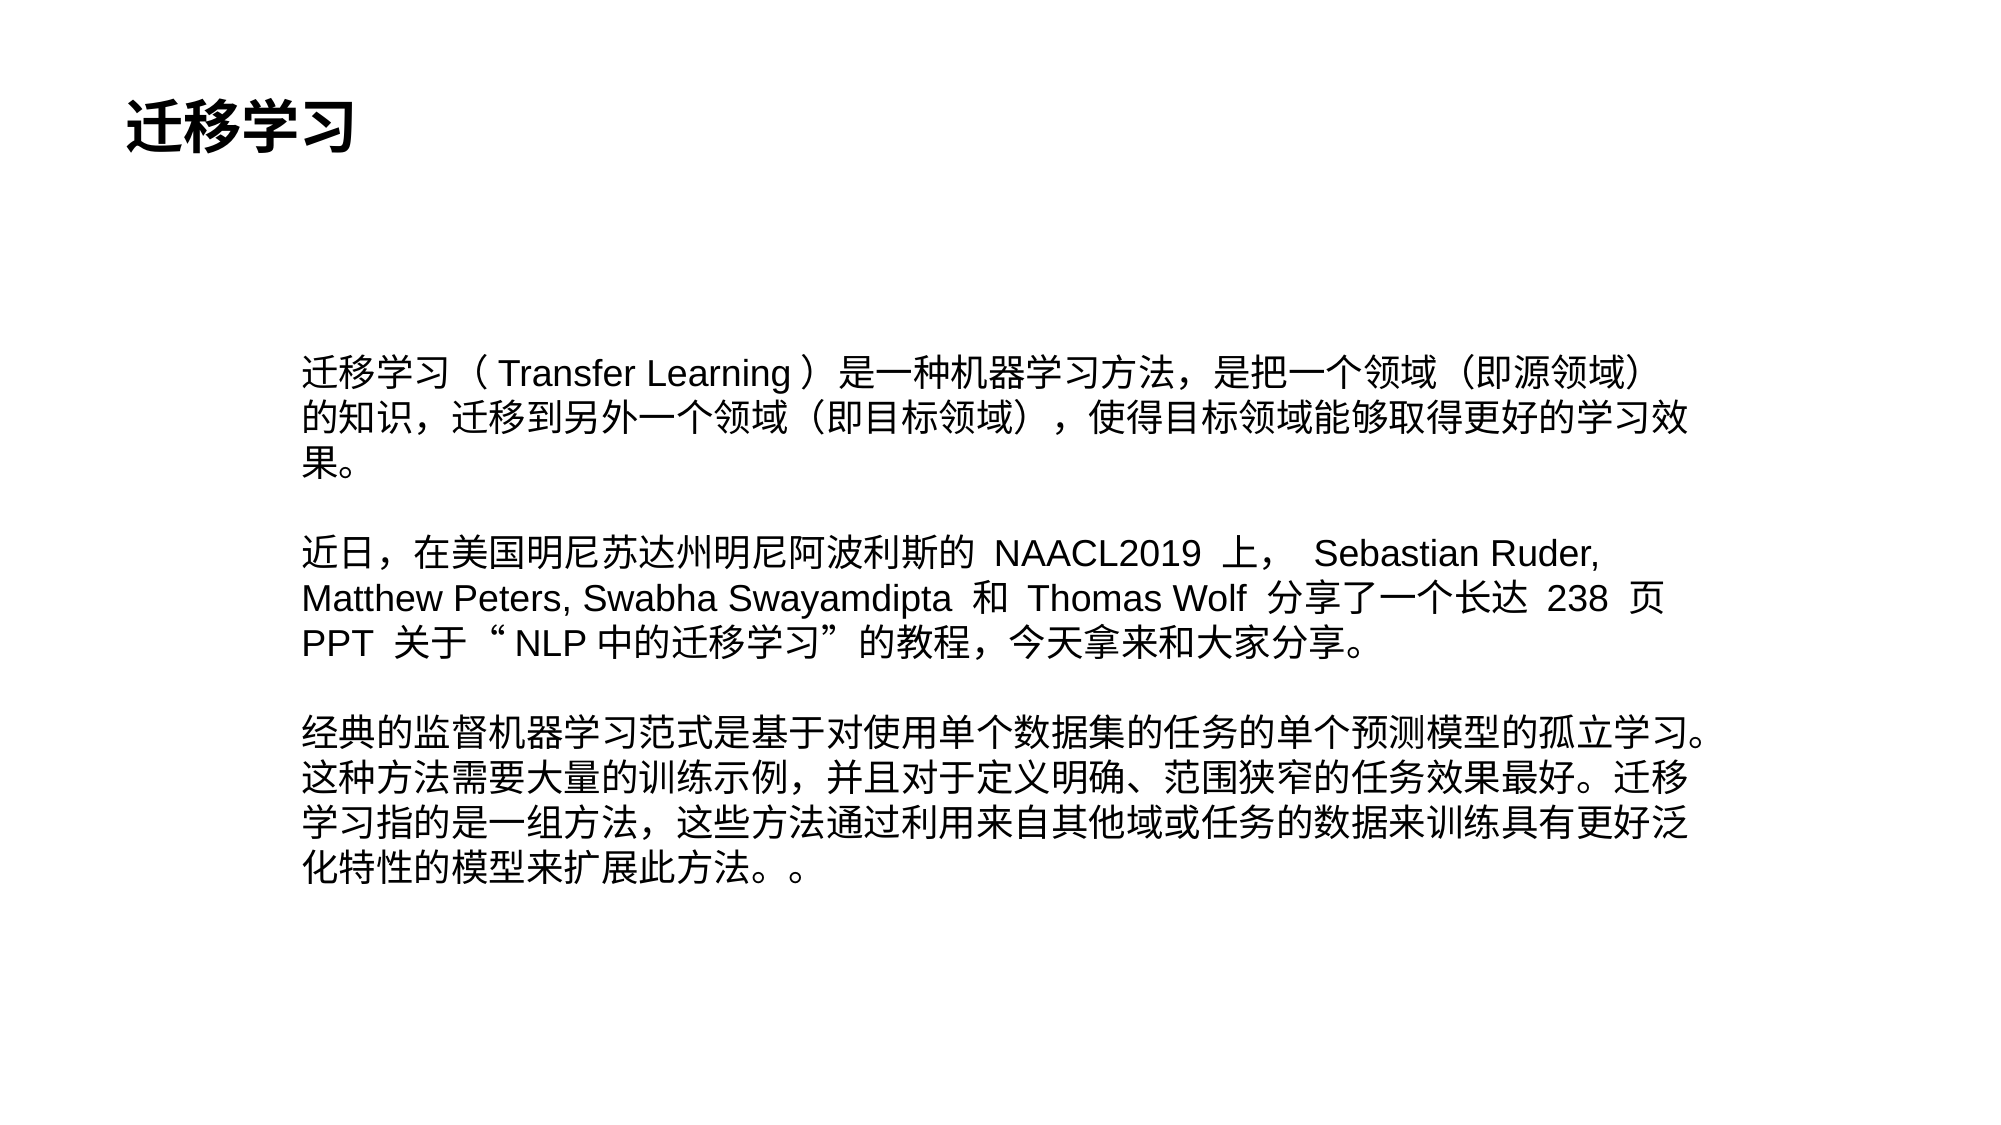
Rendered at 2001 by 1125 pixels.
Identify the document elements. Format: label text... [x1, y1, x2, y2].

text_box 迁移学习（Transfer Learning）是一种机器学习方法，是把一个领域（即源领域）的知识，迁移到另外一个领域（即目标领域），使得目标领域能够取得更好的学习效果。 近日，在美国明尼苏达州明尼阿波利斯的 NAACL2019 上， Sebastian Ruder, Matthew Peters, Swabha Swayamdipta 和 Thomas Wolf 分享了一个长达 238 页 PPT 关于“NLP中的迁移学习”的教程，今天拿来和大家分享。 经典的监督机器学习范式是基于对使用单个数据集的任务的单个预测模型的孤立学习。这种方法需要大量的训练示例，并且对于定义明确、范围狭窄的任务效果最好。迁移学习指的是一组方法，这些方法通过利用来自其他域或任务的数据来训练具有更好泛化特性的模型来扩展此方法。。 [286, 341, 1713, 942]
title 迁移学习 [109, 0, 1890, 169]
